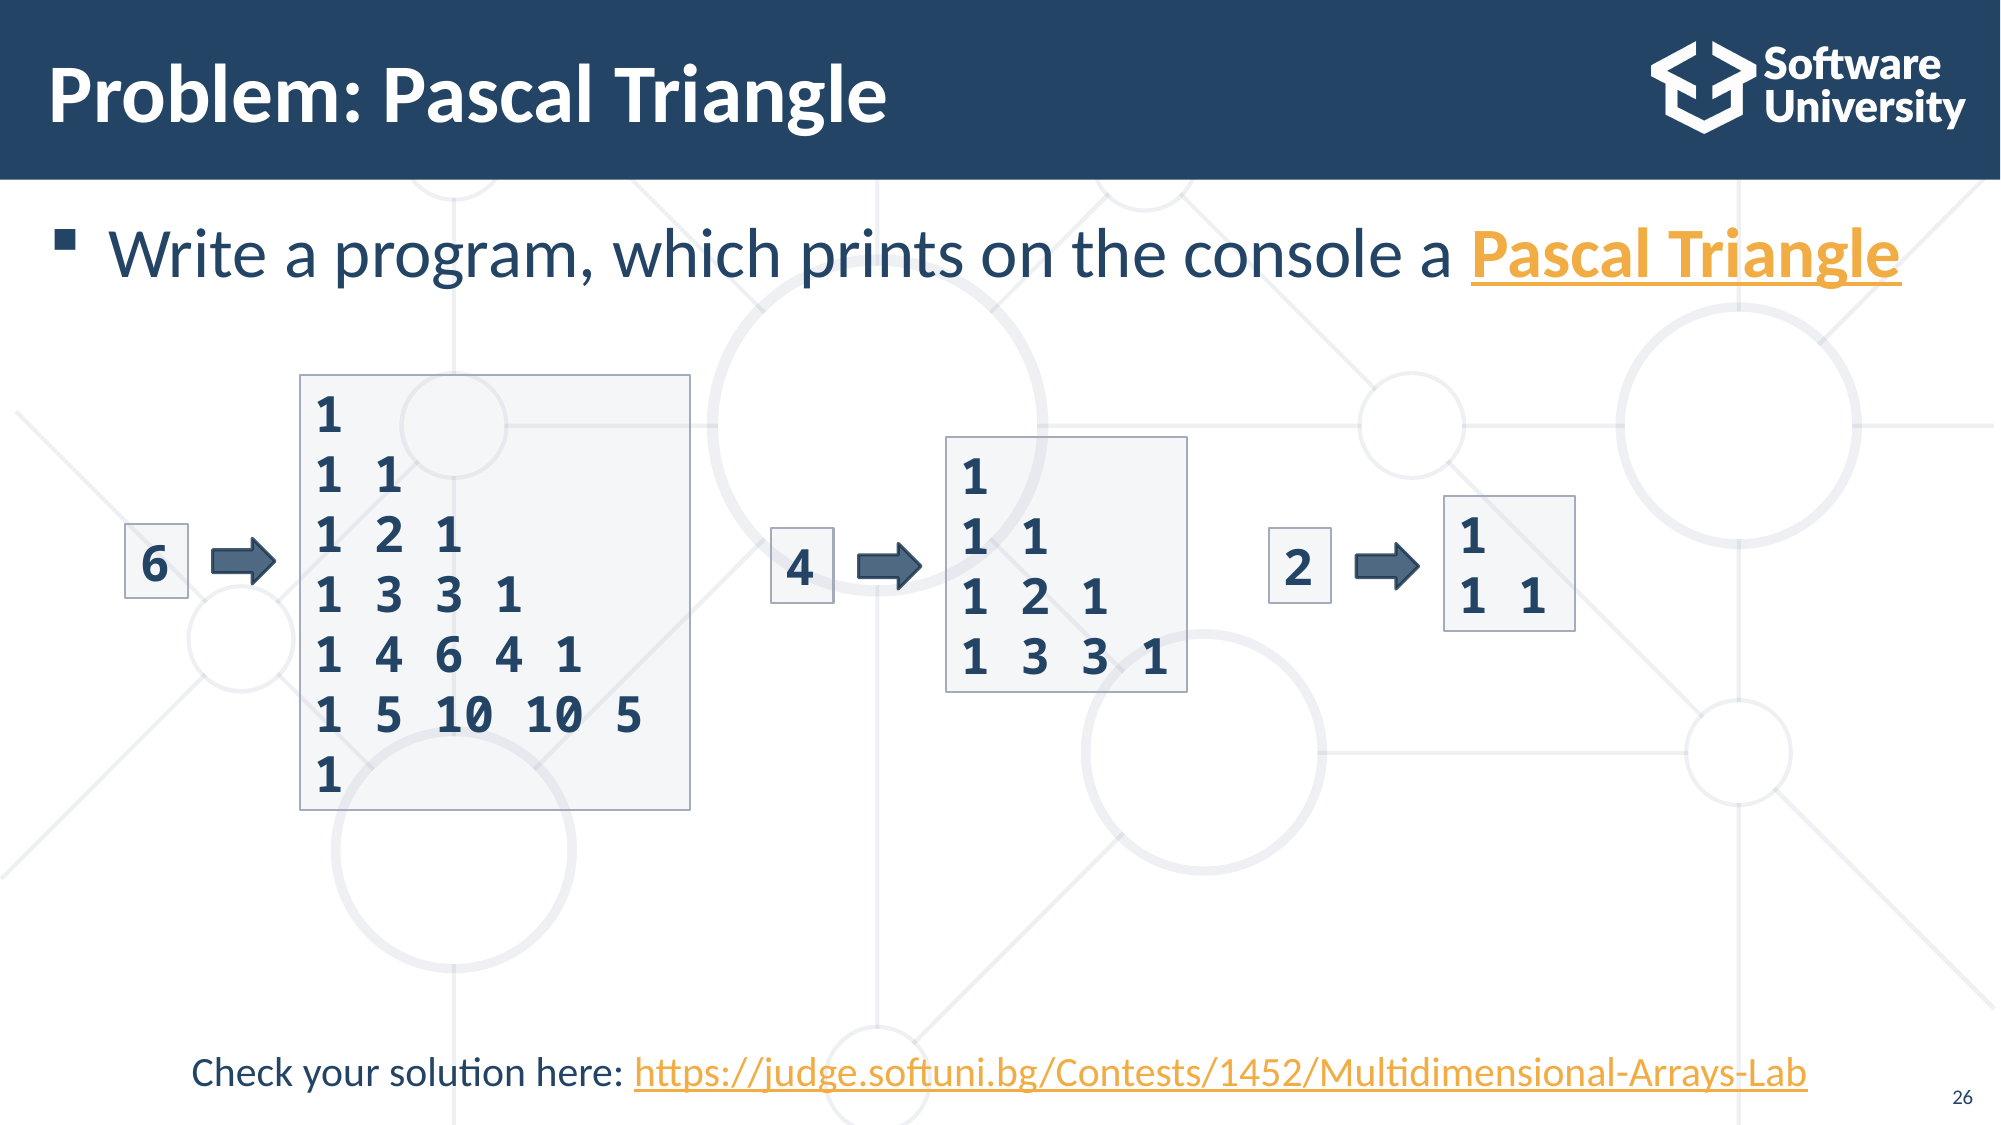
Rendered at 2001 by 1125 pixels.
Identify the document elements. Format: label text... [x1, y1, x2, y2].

list Write a program, which prints on the console a Pascal Triangle [31, 196, 1970, 1104]
picture [1651, 41, 1966, 134]
text_box 2 [1268, 528, 1332, 604]
text_box 6 [125, 523, 188, 599]
text_box [856, 541, 924, 591]
slide_number 26 [1927, 1067, 1989, 1117]
text_box [1354, 541, 1421, 591]
text_box 4 [771, 528, 834, 604]
title Problem: Pascal Triangle [31, 16, 1625, 162]
text_box Check your solution here: https://judge.softuni.bg/Contests/1452/Multidimensional-Arrays-Lab [131, 1036, 1869, 1102]
text_box [210, 536, 278, 586]
text_box 1 1 1 1 2 1 1 3 3 1 1 4 6 4 1 1 5 10 10 5 1 [300, 374, 690, 810]
text_box 1 1 1 1 2 1 1 3 3 1 [945, 437, 1188, 693]
text_box 1 1 1 [1443, 496, 1576, 631]
